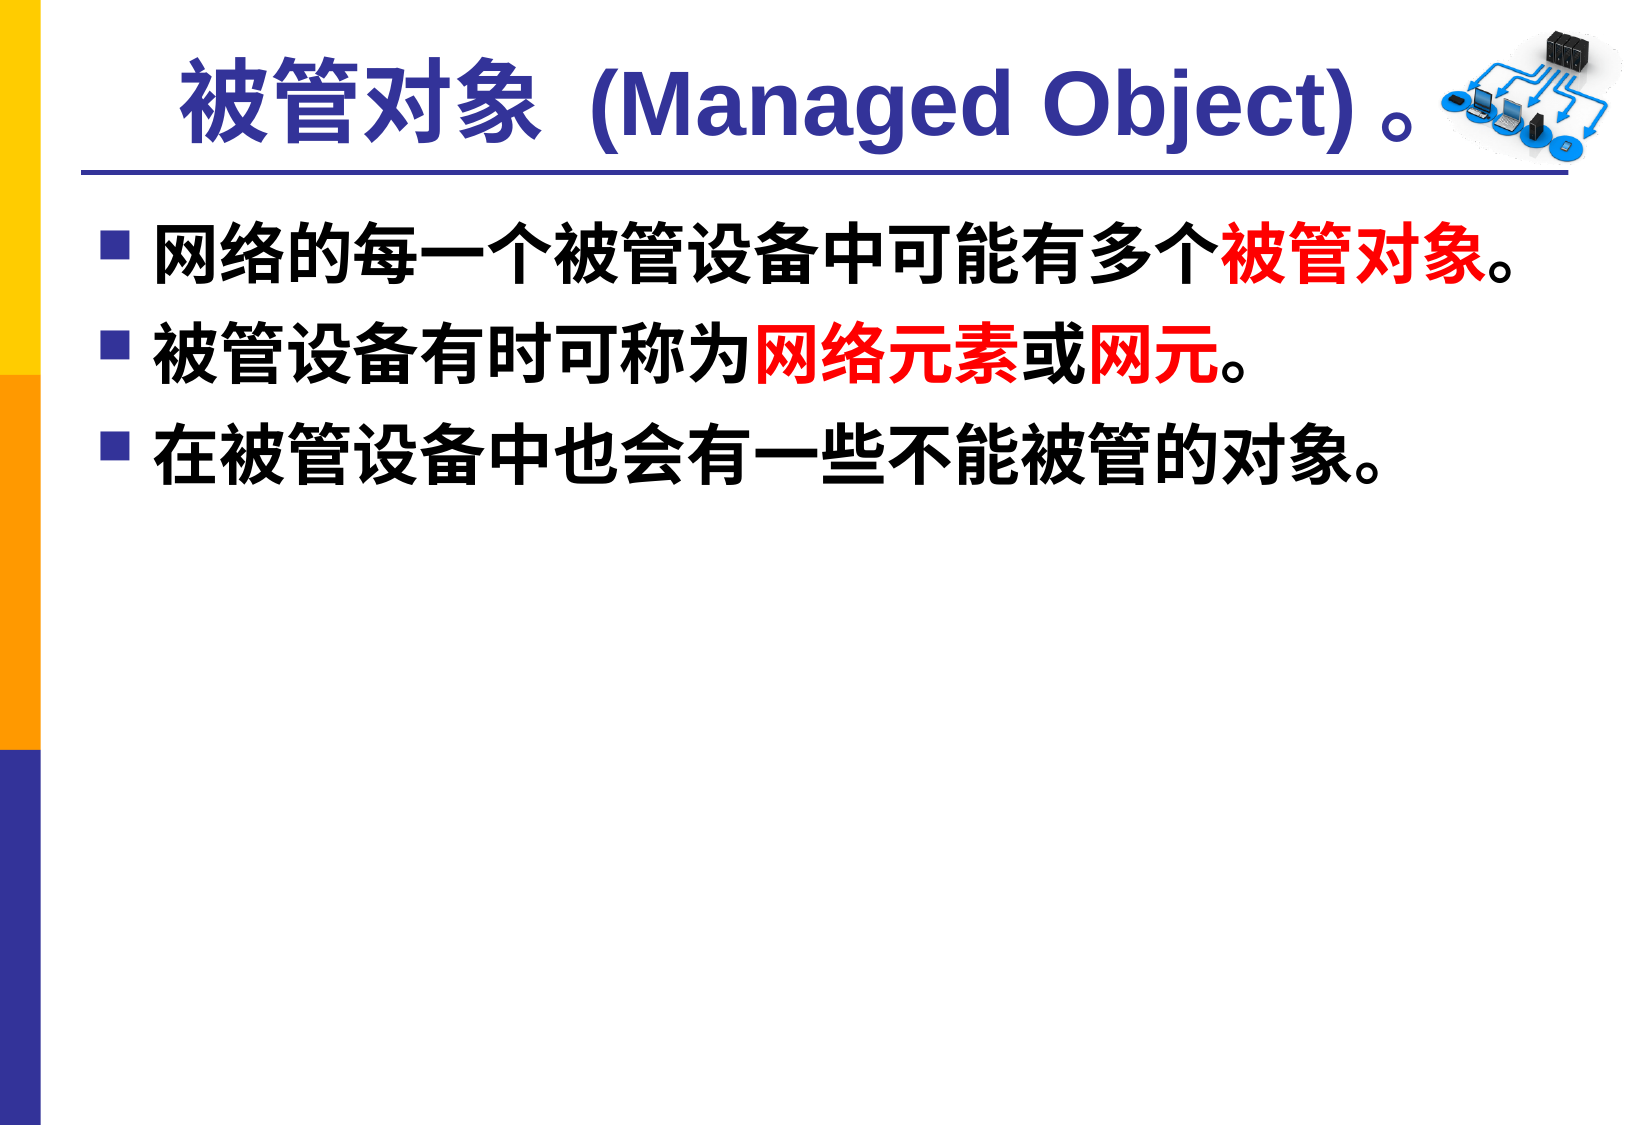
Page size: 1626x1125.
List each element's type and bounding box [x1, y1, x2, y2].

title [81, 30, 1569, 161]
picture [1438, 30, 1624, 165]
list [81, 196, 1569, 1006]
